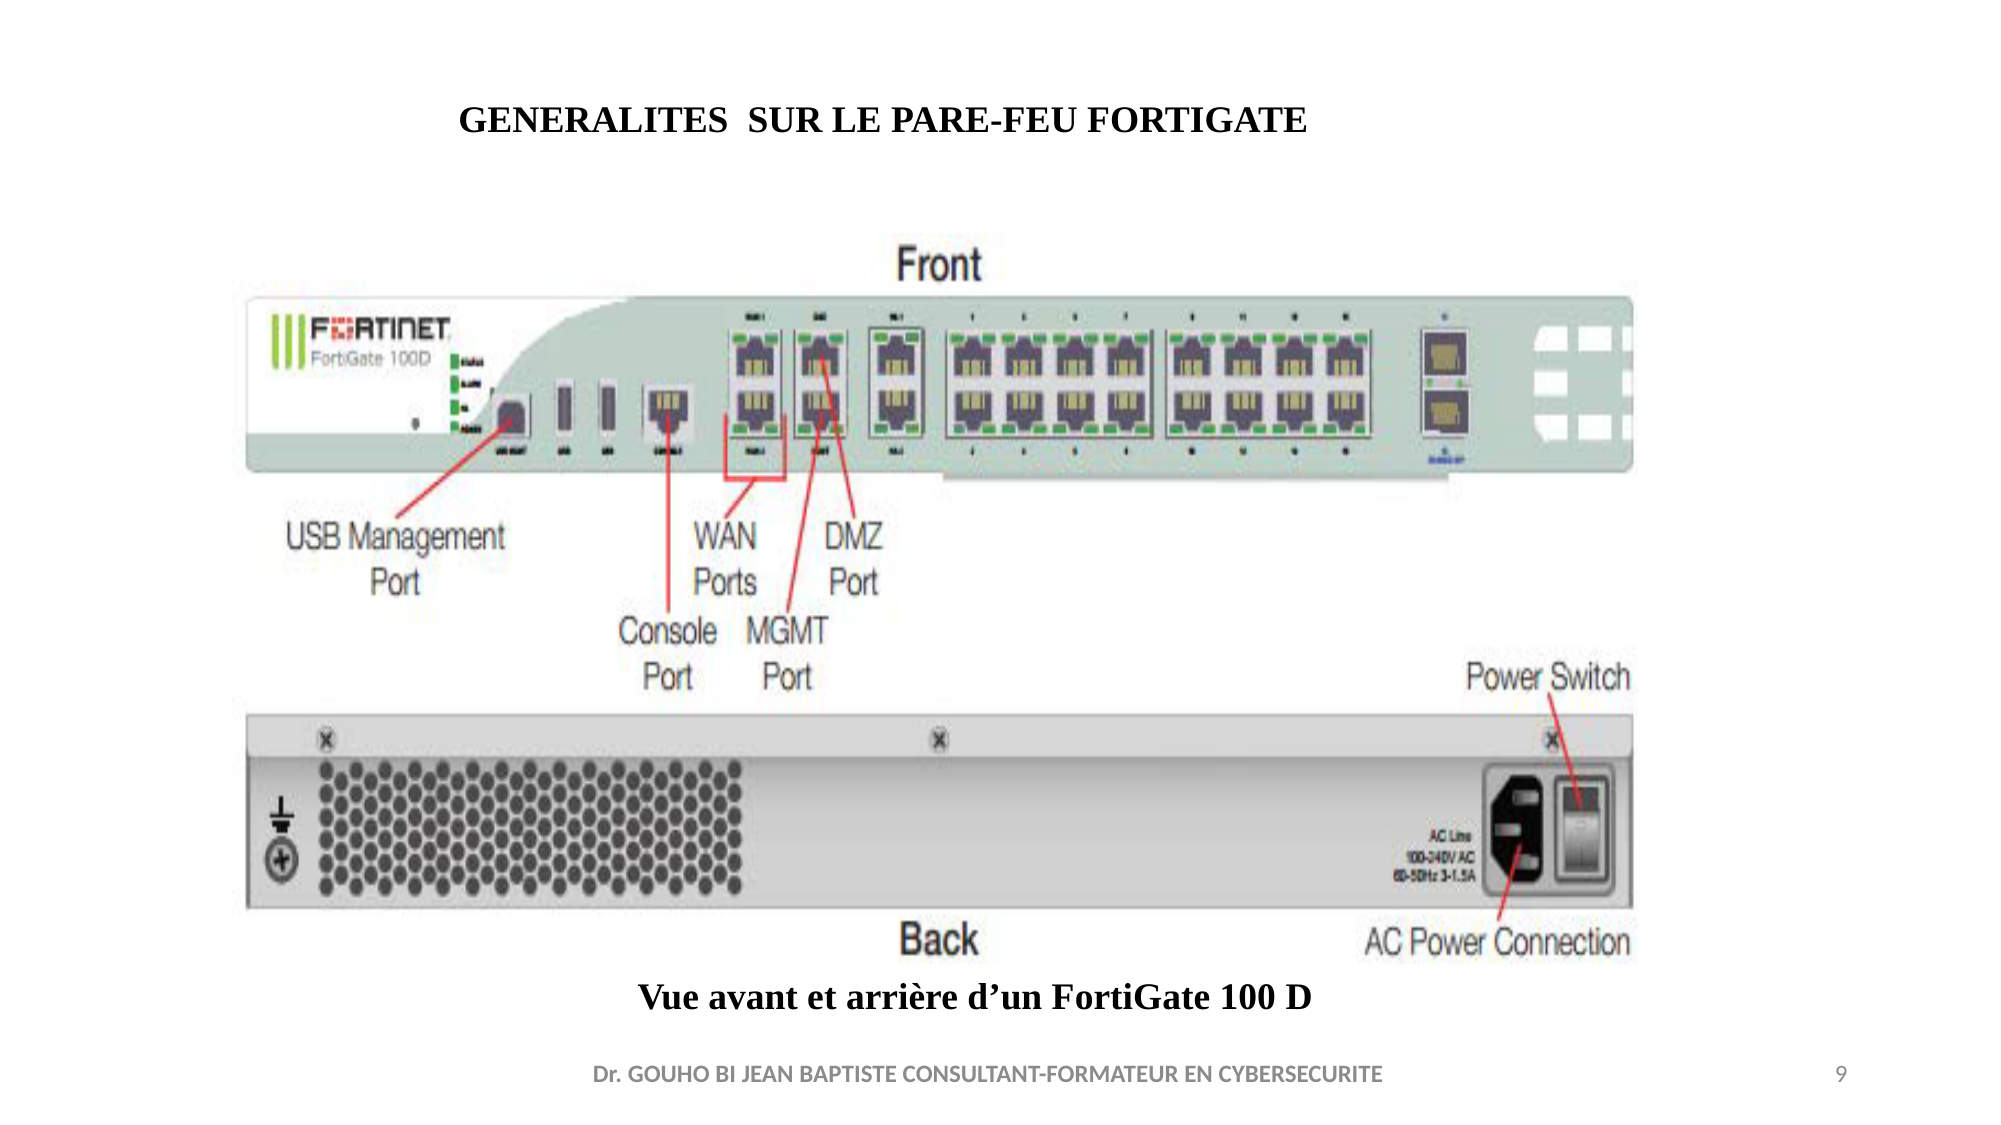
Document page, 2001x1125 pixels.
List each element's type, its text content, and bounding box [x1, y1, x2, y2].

picture [231, 233, 1643, 965]
text_box Vue avant et arrière d’un FortiGate 100 D [622, 965, 1623, 1025]
text_box GENERALITES SUR LE PARE-FEU FORTIGATE [249, 87, 1518, 147]
slide_number 9 [1412, 1042, 1863, 1103]
footer Dr. GOUHO BI JEAN BAPTISTE CONSULTANT-FORMATEUR EN CYBERSECURITE [492, 1042, 1412, 1103]
